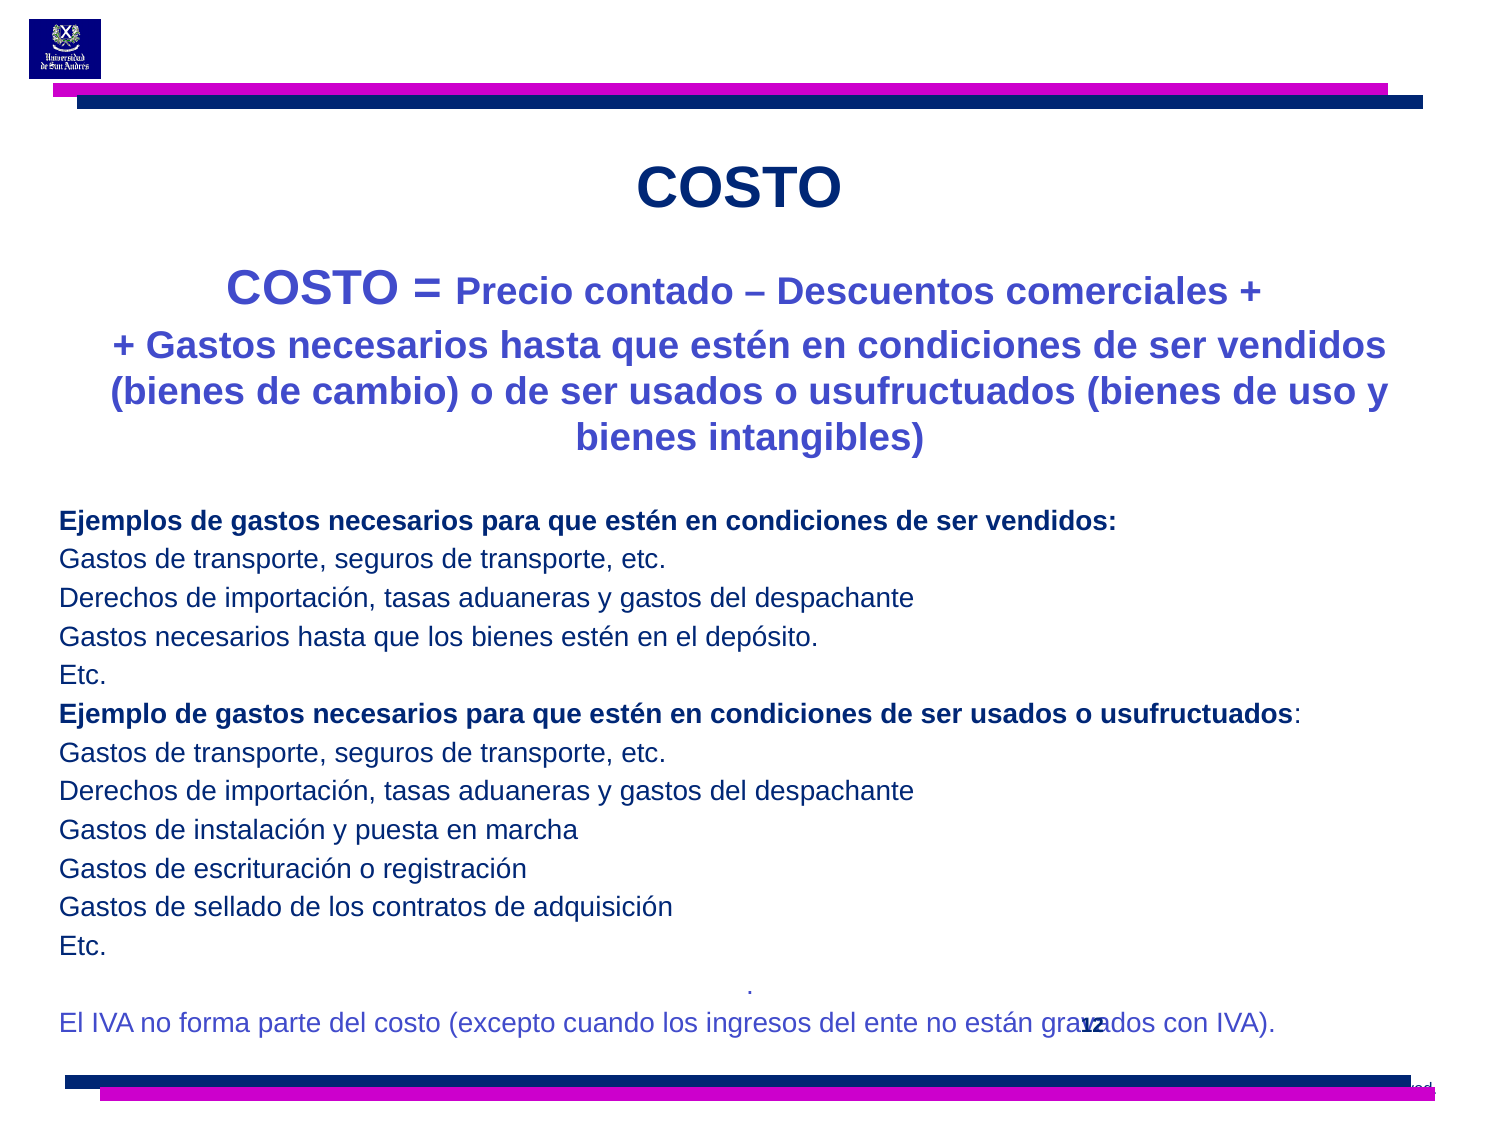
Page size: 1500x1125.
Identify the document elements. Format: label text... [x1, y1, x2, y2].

slide_number 12 [1080, 1011, 1431, 1072]
list COSTO = Precio contado – Descuentos comerciales + + Gastos necesarios hasta que estén en condiciones de ser vendidos (bienes de cambio) o de ser usados o usufructuados (bienes de uso y bienes intangibles) Ejemplos de gastos necesarios para que estén en condiciones de ser vendidos: Gastos de transporte, seguros de transporte, etc. Derechos de importación, tasas aduaneras y gastos del despachante Gastos necesarios hasta que los bienes estén en el depósito. Etc. Ejemplo de gastos necesarios para que estén en condiciones de ser usados o usufructuados: Gastos de transporte, seguros de transporte, etc. Derechos de importación, tasas aduaneras y gastos del despachante Gastos de instalación y puesta en marcha Gastos de escrituración o registración Gastos de sellado de los contratos de adquisición Etc. . El IVA no forma parte del costo (excepto cuando los ingresos del ente no están gravados con IVA). [59, 191, 1441, 1049]
text_box COSTO [64, 98, 1415, 278]
text_box COSTO [1381, 90, 1415, 101]
picture [29, 18, 101, 79]
